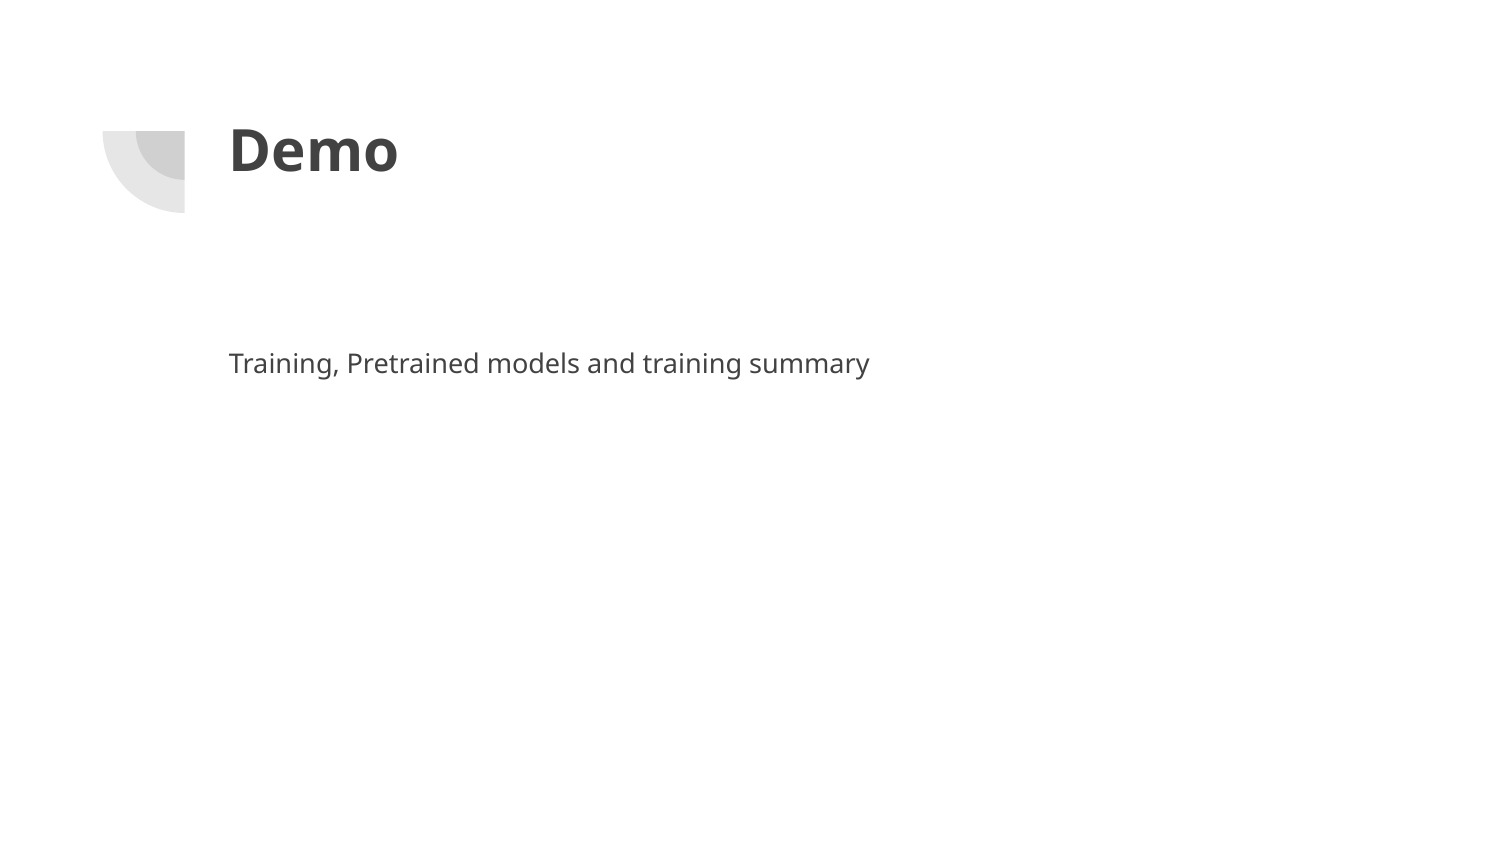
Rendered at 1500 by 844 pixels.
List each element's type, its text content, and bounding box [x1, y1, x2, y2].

list Training, Pretrained models and training summary [213, 326, 1368, 744]
title Demo [213, 98, 1368, 263]
